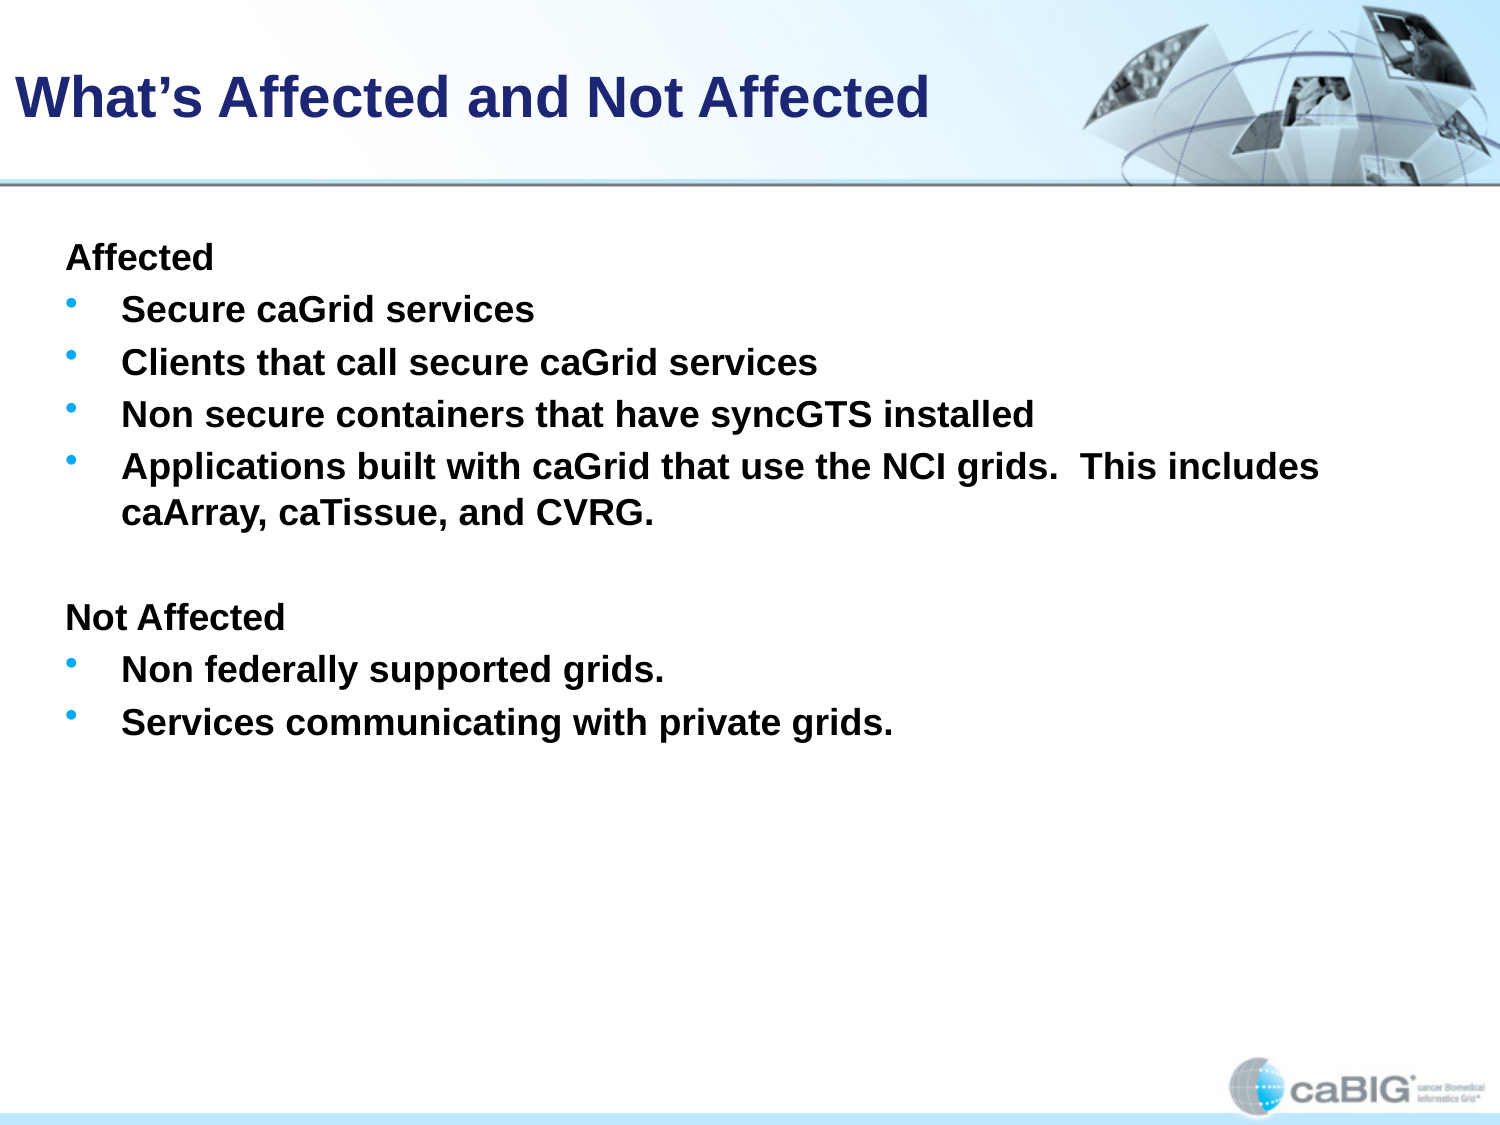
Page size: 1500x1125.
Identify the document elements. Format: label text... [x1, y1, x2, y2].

title What’s Affected and Not Affected [0, 0, 1176, 188]
picture [0, 0, 1500, 1125]
list Affected Secure caGrid services Clients that call secure caGrid services Non secure containers that have syncGTS installed Applications built with caGrid that use the NCI grids. This includes caArray, caTissue, and CVRG. Not Affected Non federally supported grids. Services communicating with private grids. [49, 224, 1438, 1038]
